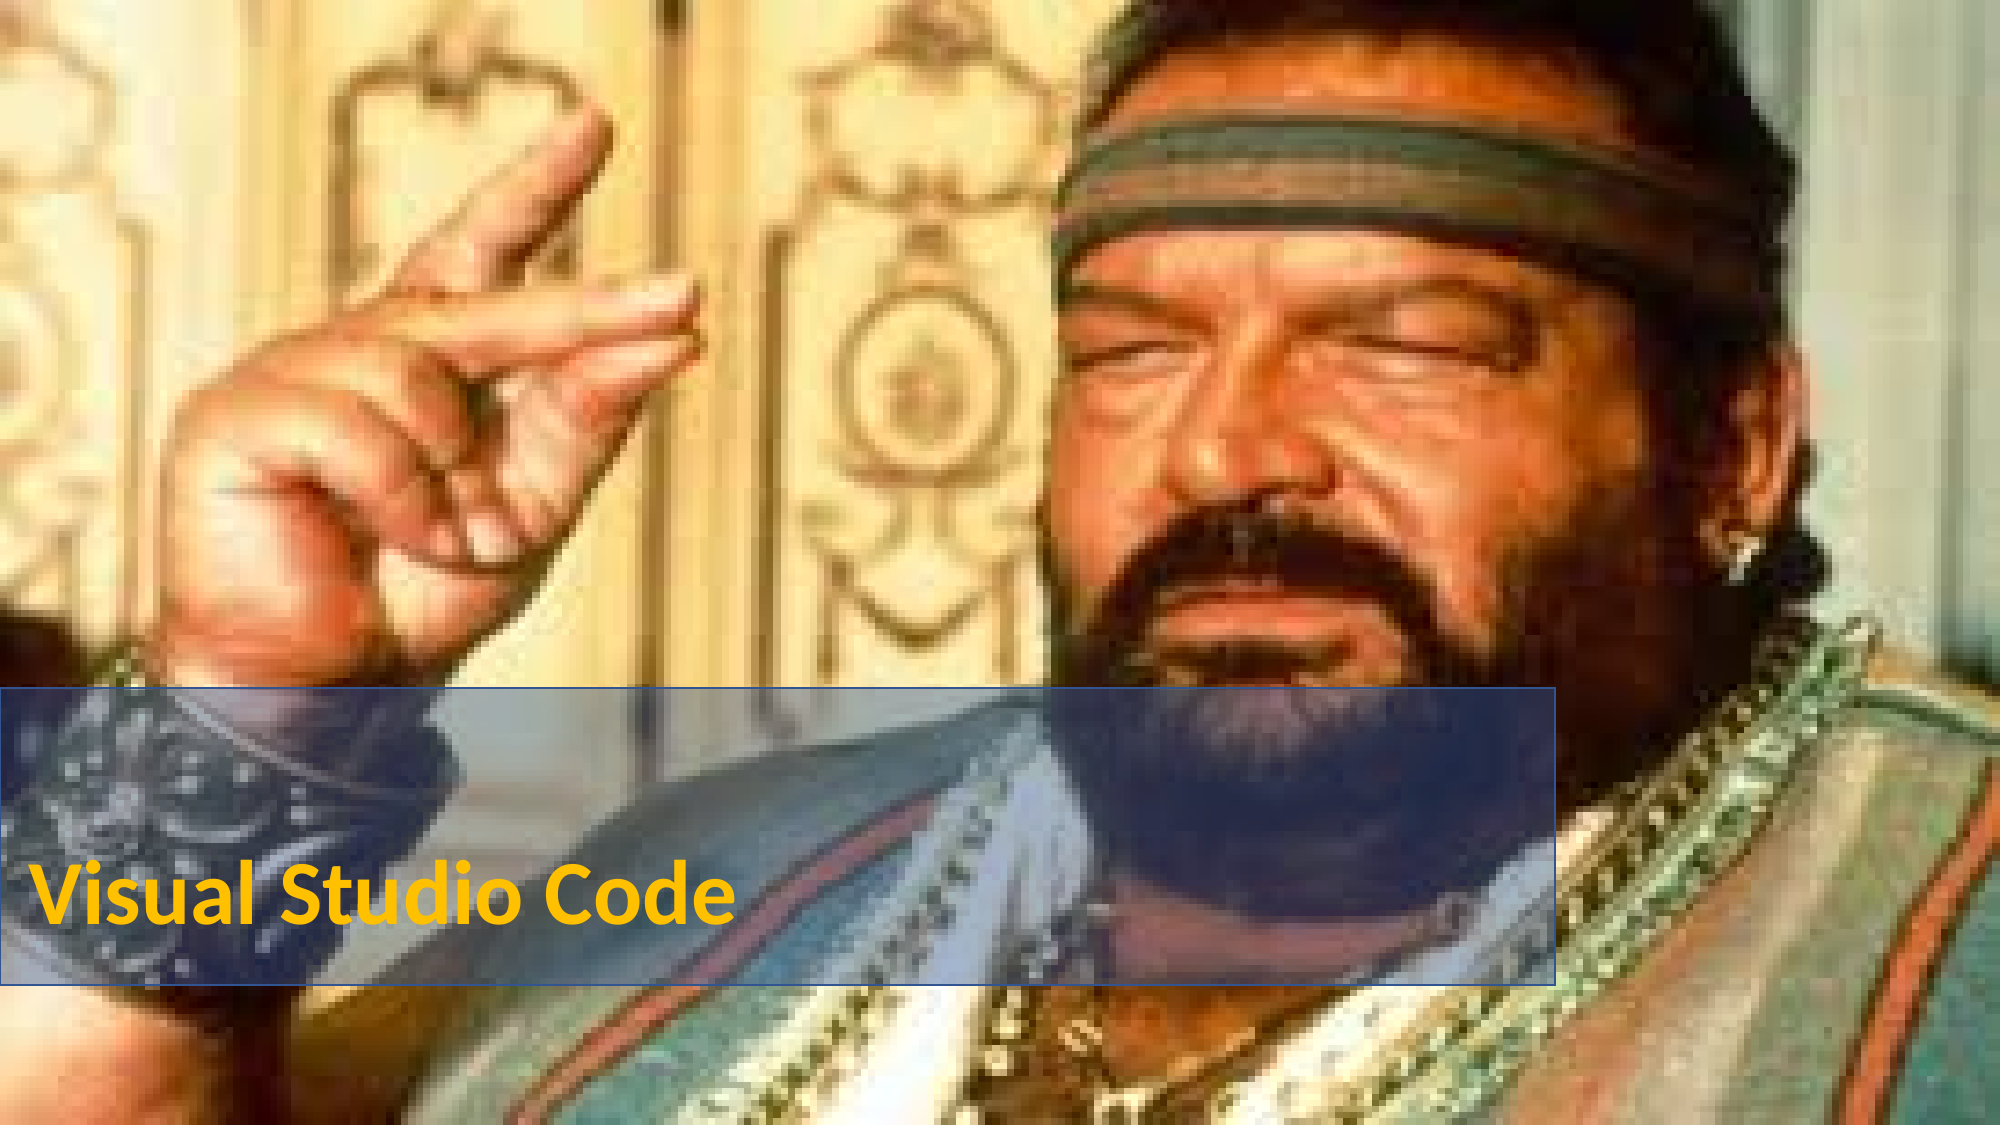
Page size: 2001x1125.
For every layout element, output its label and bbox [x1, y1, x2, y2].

list [0, 0, 2000, 1125]
